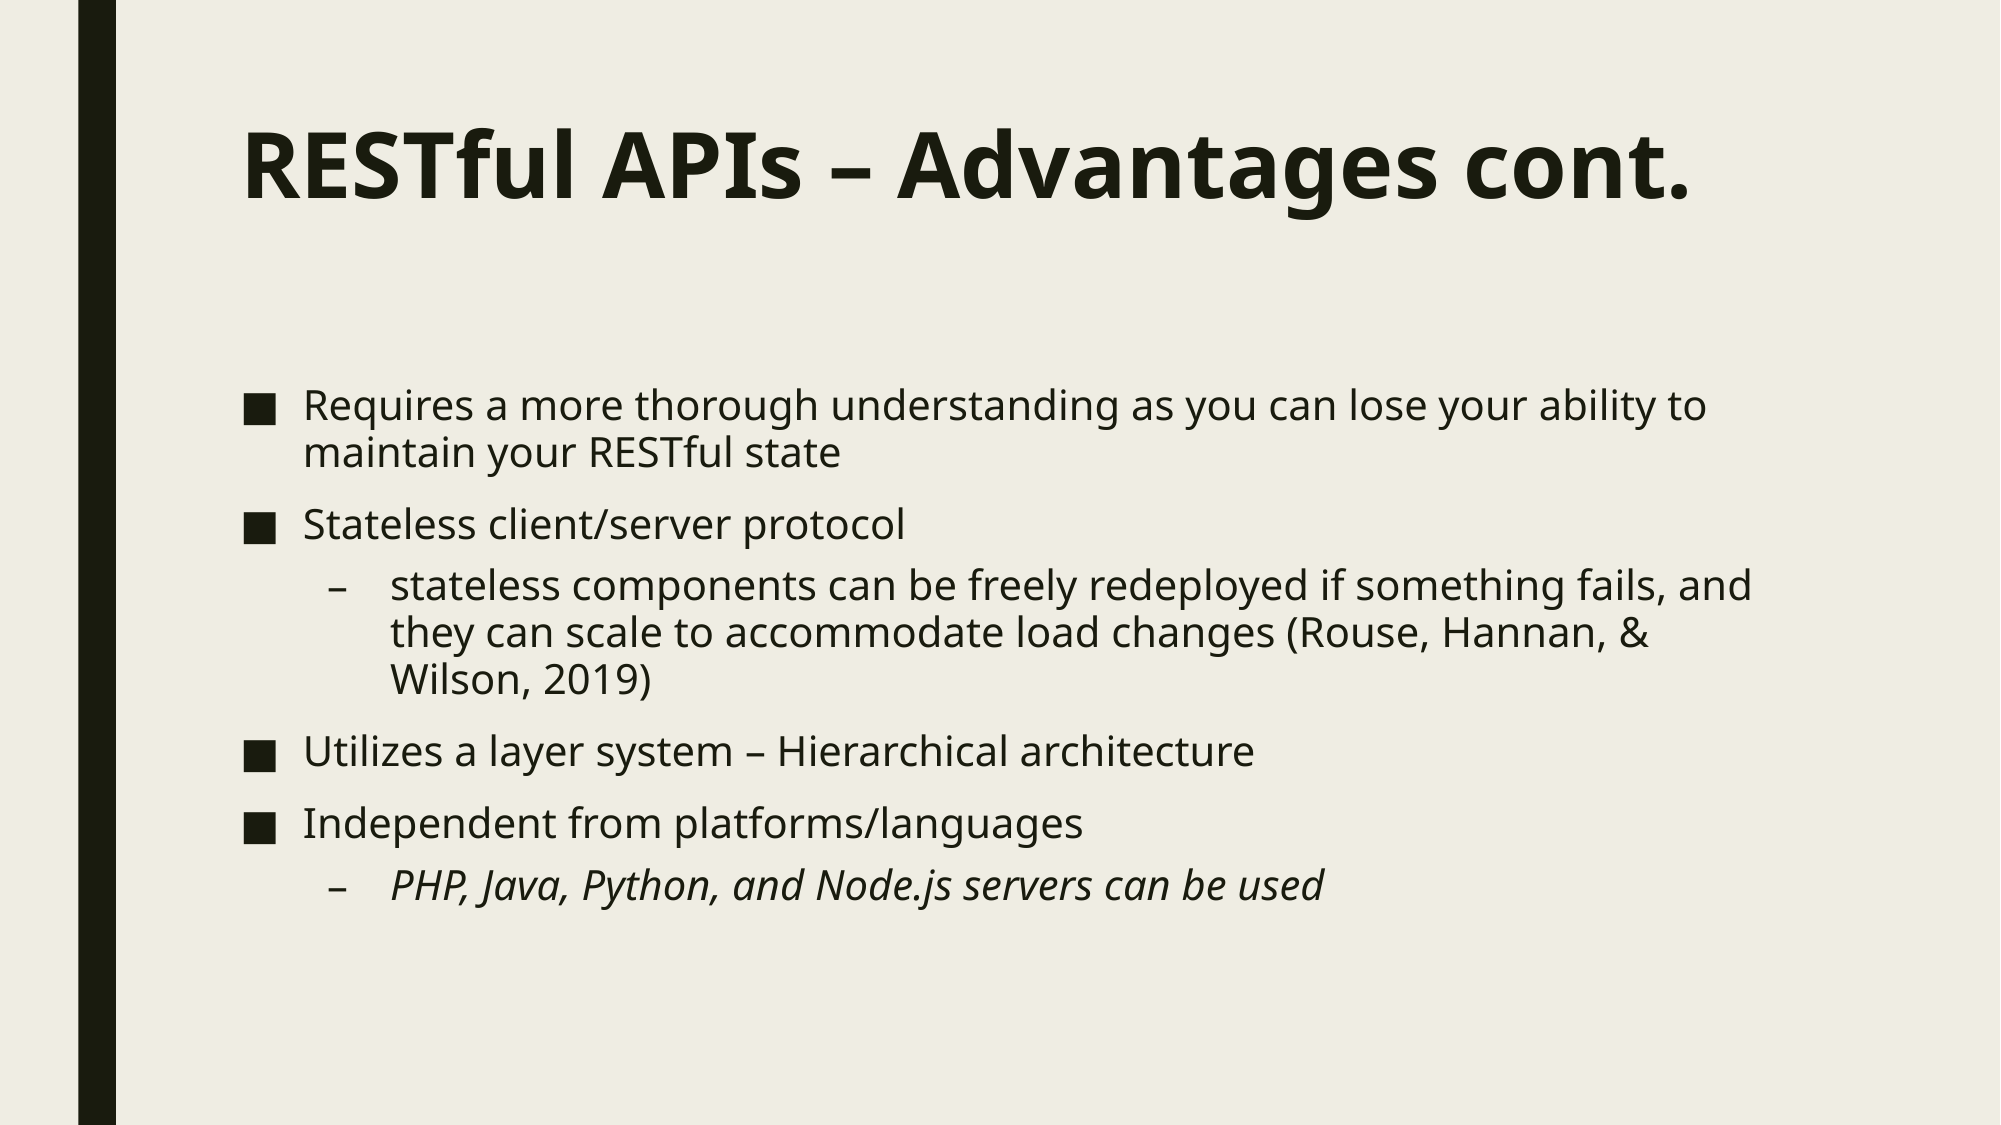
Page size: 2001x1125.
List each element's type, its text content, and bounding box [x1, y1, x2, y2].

list Requires a more thorough understanding as you can lose your ability to maintain your RESTful state Stateless client/server protocol stateless components can be freely redeployed if something fails, and they can scale to accommodate load changes (Rouse, Hannan, & Wilson, 2019) Utilizes a layer system – Hierarchical architecture Independent from platforms/languages PHP, Java, Python, and Node.js servers can be used [225, 375, 1800, 963]
title RESTful APIs – Advantages cont. [225, 112, 1800, 357]
